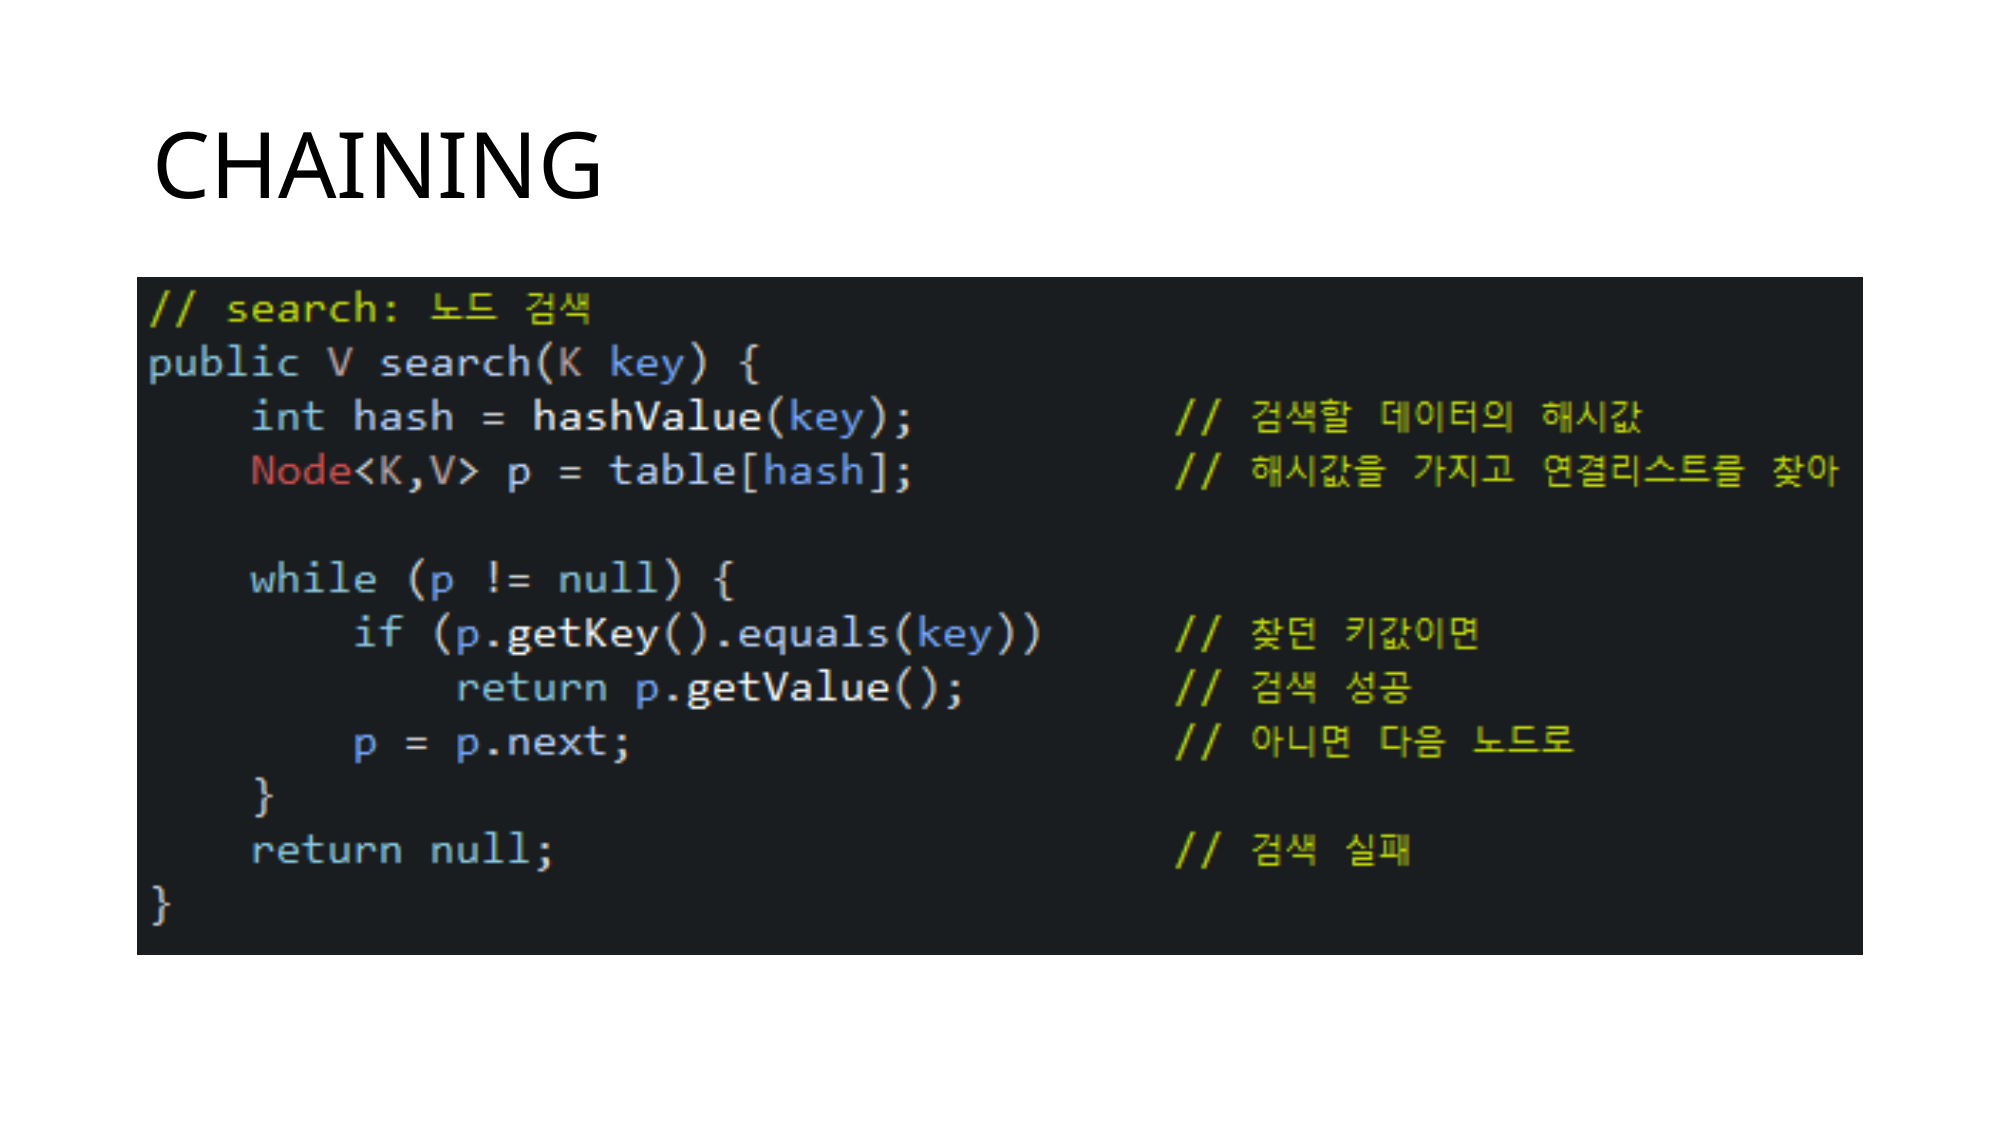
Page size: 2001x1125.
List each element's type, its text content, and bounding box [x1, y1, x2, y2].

picture [137, 277, 1863, 955]
title CHAINING [137, 59, 1863, 277]
